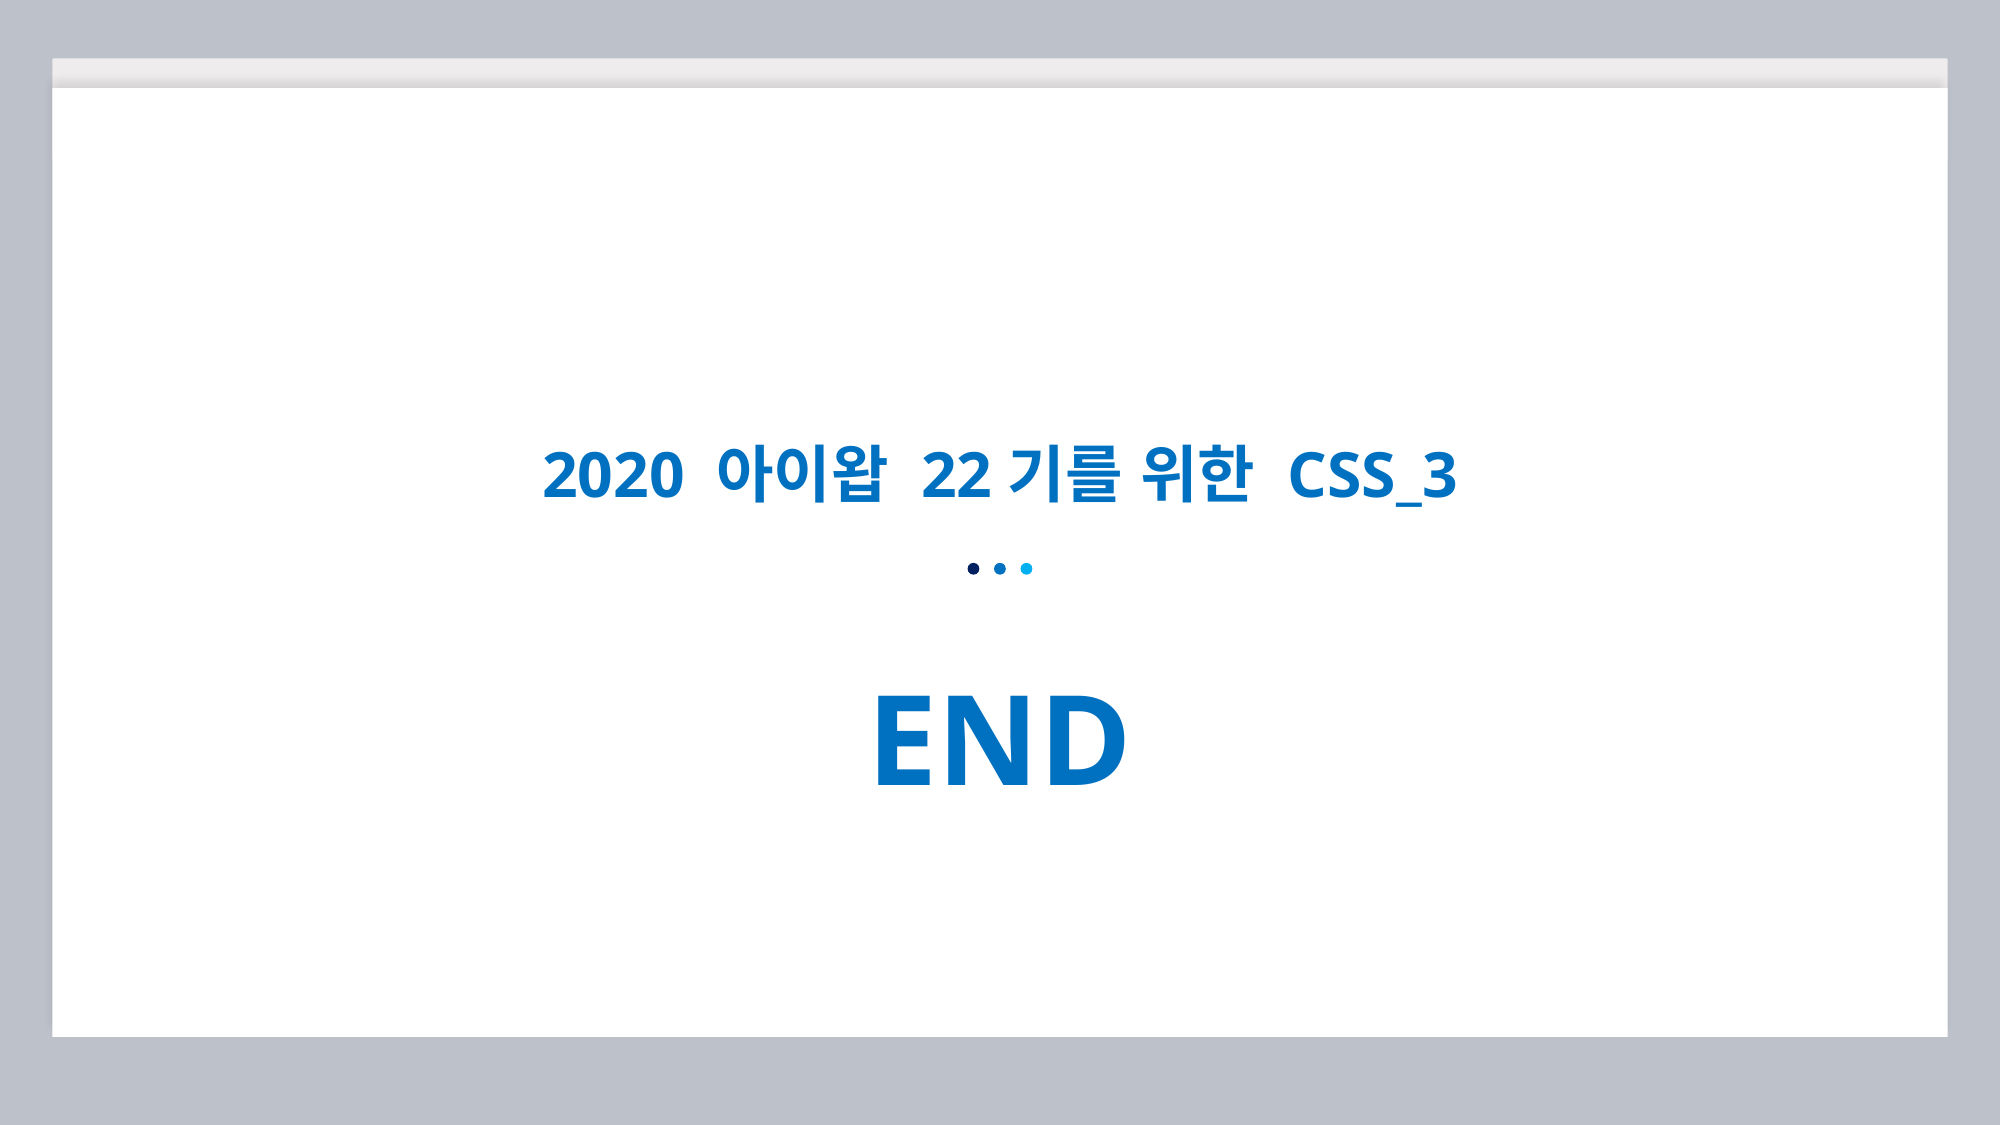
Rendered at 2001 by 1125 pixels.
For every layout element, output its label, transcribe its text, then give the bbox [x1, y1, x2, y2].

text_box END [853, 607, 1147, 818]
text_box 2020 아이왑 22기를 위한 CSS_3 [527, 404, 1473, 517]
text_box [967, 562, 1033, 575]
